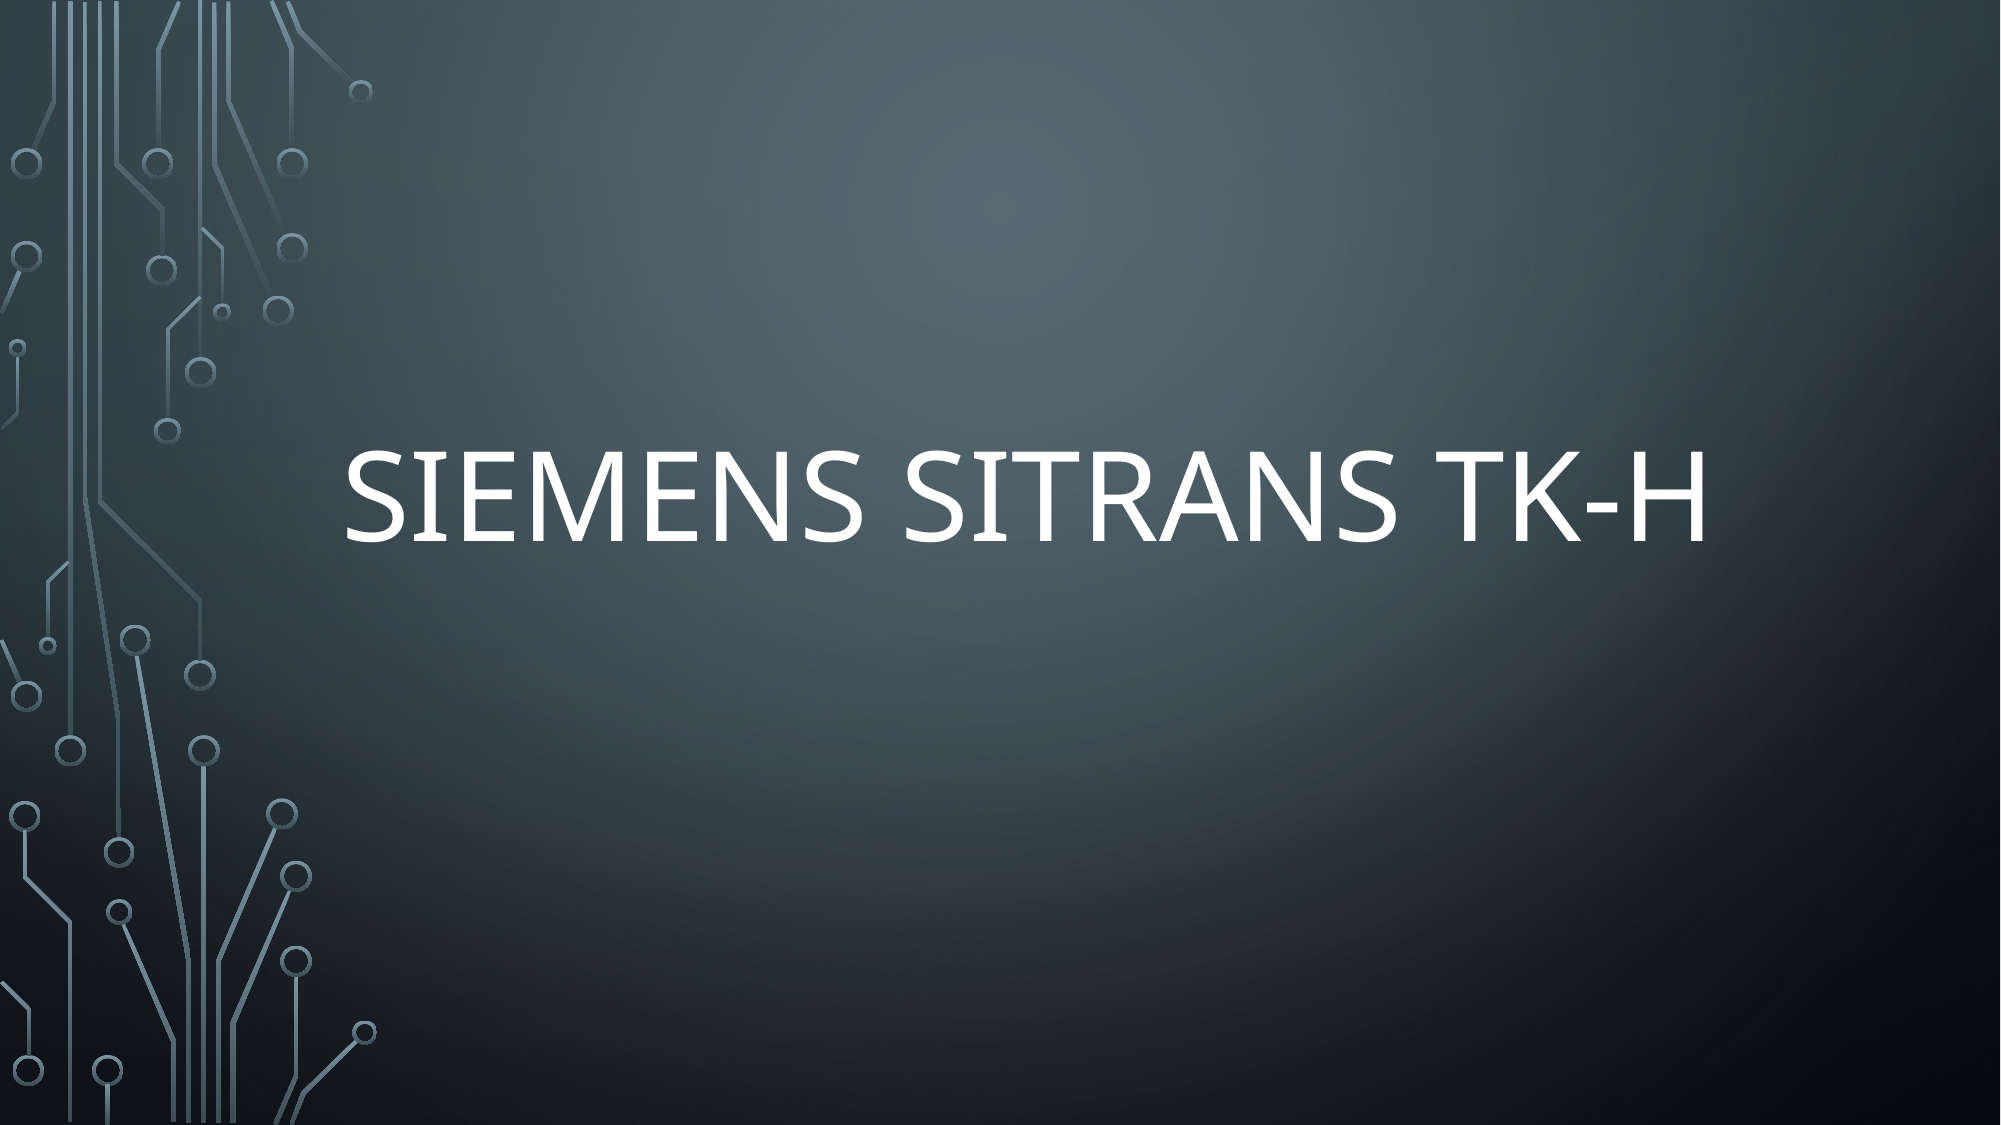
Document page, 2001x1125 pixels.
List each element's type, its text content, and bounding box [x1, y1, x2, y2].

title Siemens SITRANS TK-H [307, 184, 1750, 576]
